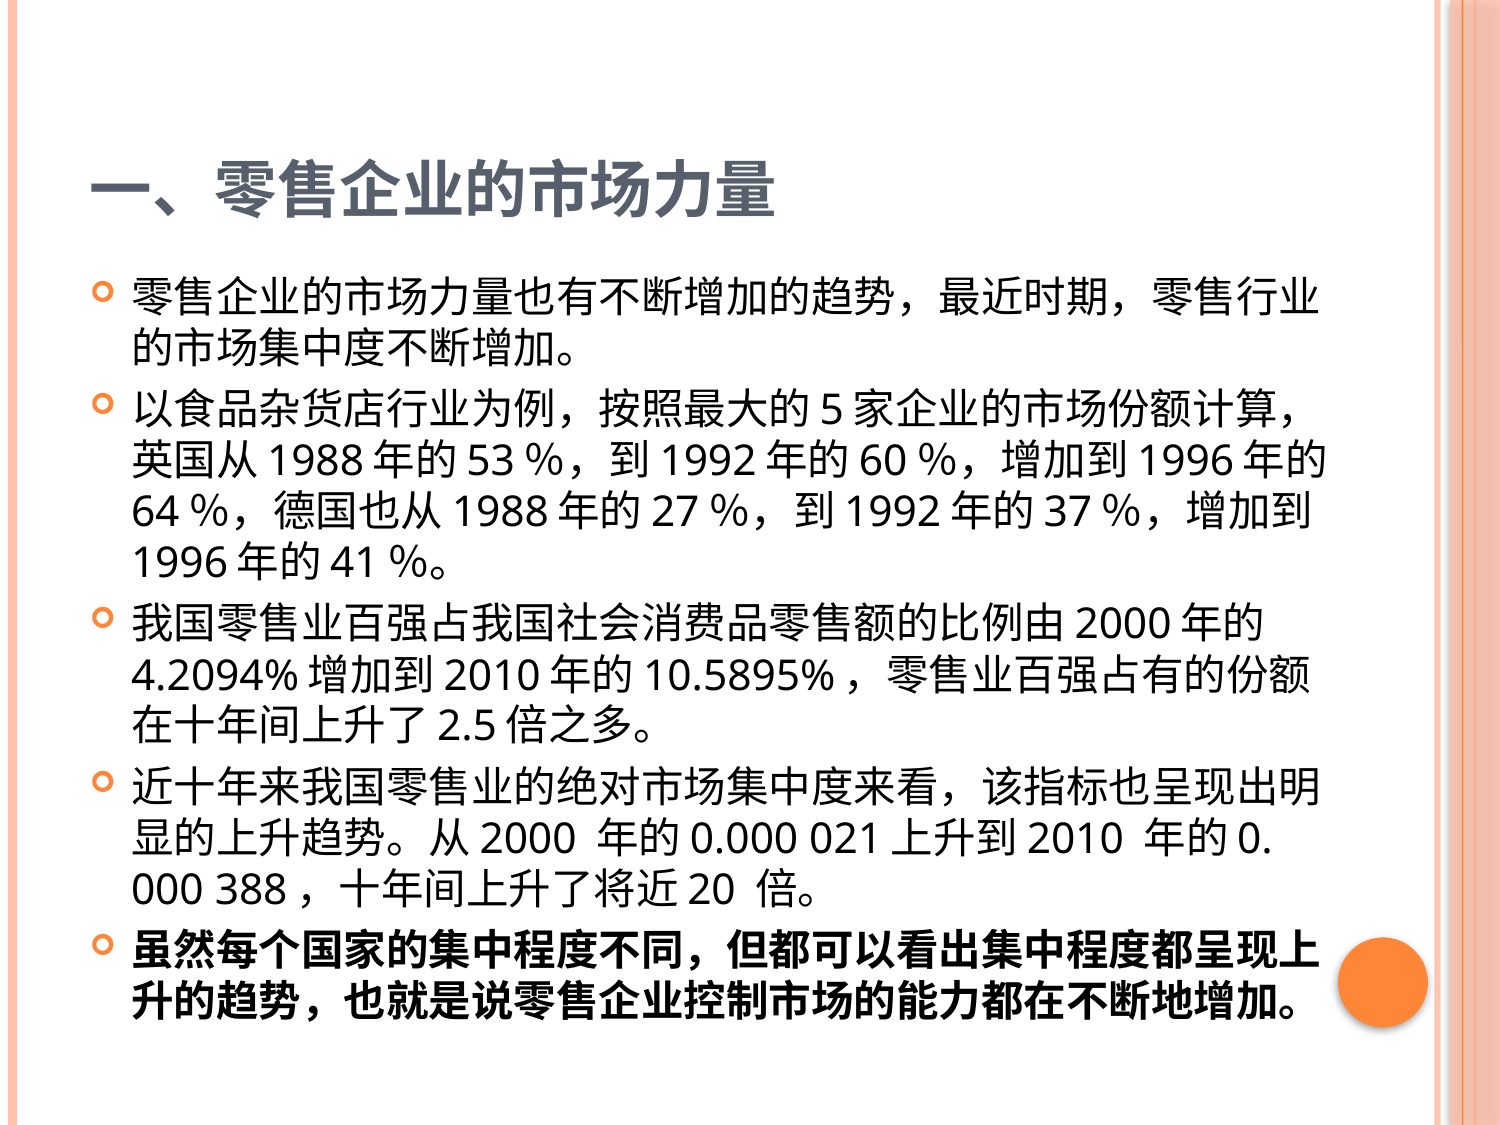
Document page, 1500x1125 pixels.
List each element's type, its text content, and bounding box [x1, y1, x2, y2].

list 零售企业的市场力量也有不断增加的趋势，最近时期，零售行业的市场集中度不断增加。 以食品杂货店行业为例，按照最大的5家企业的市场份额计算，英国从1988年的53％，到1992年的60％，增加到1996年的64％，德国也从1988年的27％，到1992年的37％，增加到1996年的41％。 我国零售业百强占我国社会消费品零售额的比例由2000年的4.2094%增加到2010年的10.5895%，零售业百强占有的份额在十年间上升了2.5倍之多。 近十年来我国零售业的绝对市场集中度来看，该指标也呈现出明显的上升趋势。从2000 年的0.000 021上升到2010 年的0. 000 388，十年间上升了将近20 倍。 虽然每个国家的集中程度不同，但都可以看出集中程度都呈现上升的趋势，也就是说零售企业控制市场的能力都在不断地增加。 [75, 262, 1348, 1062]
title 一、零售企业的市场力量 [75, 45, 1300, 233]
